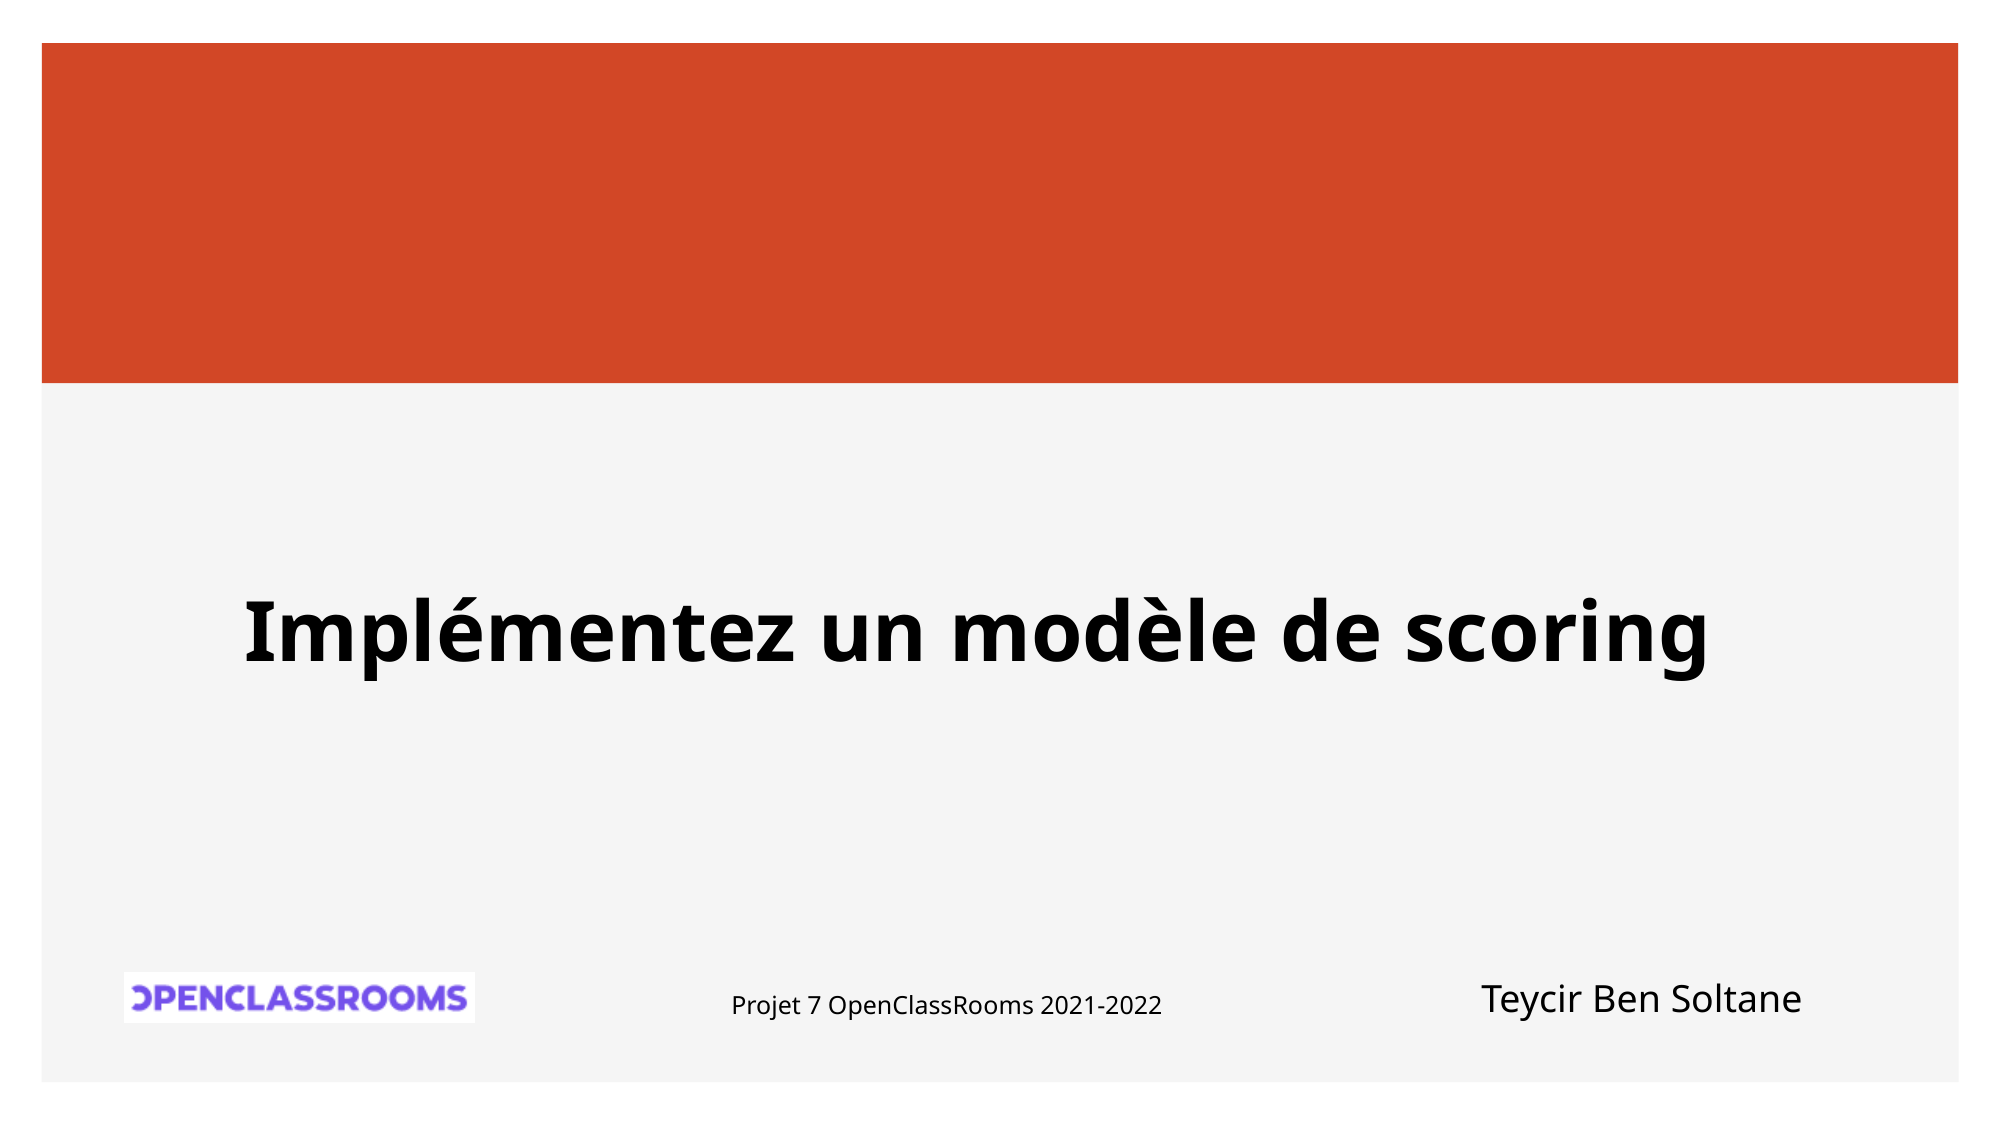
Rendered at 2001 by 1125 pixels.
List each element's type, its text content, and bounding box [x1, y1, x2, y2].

text_box Teycir Ben Soltane [1466, 967, 2000, 1027]
picture [124, 972, 475, 1023]
text_box Projet 7 OpenClassRooms 2021-2022 [716, 967, 2000, 1125]
text_box Implémentez un modèle de scoring [228, 293, 1728, 686]
